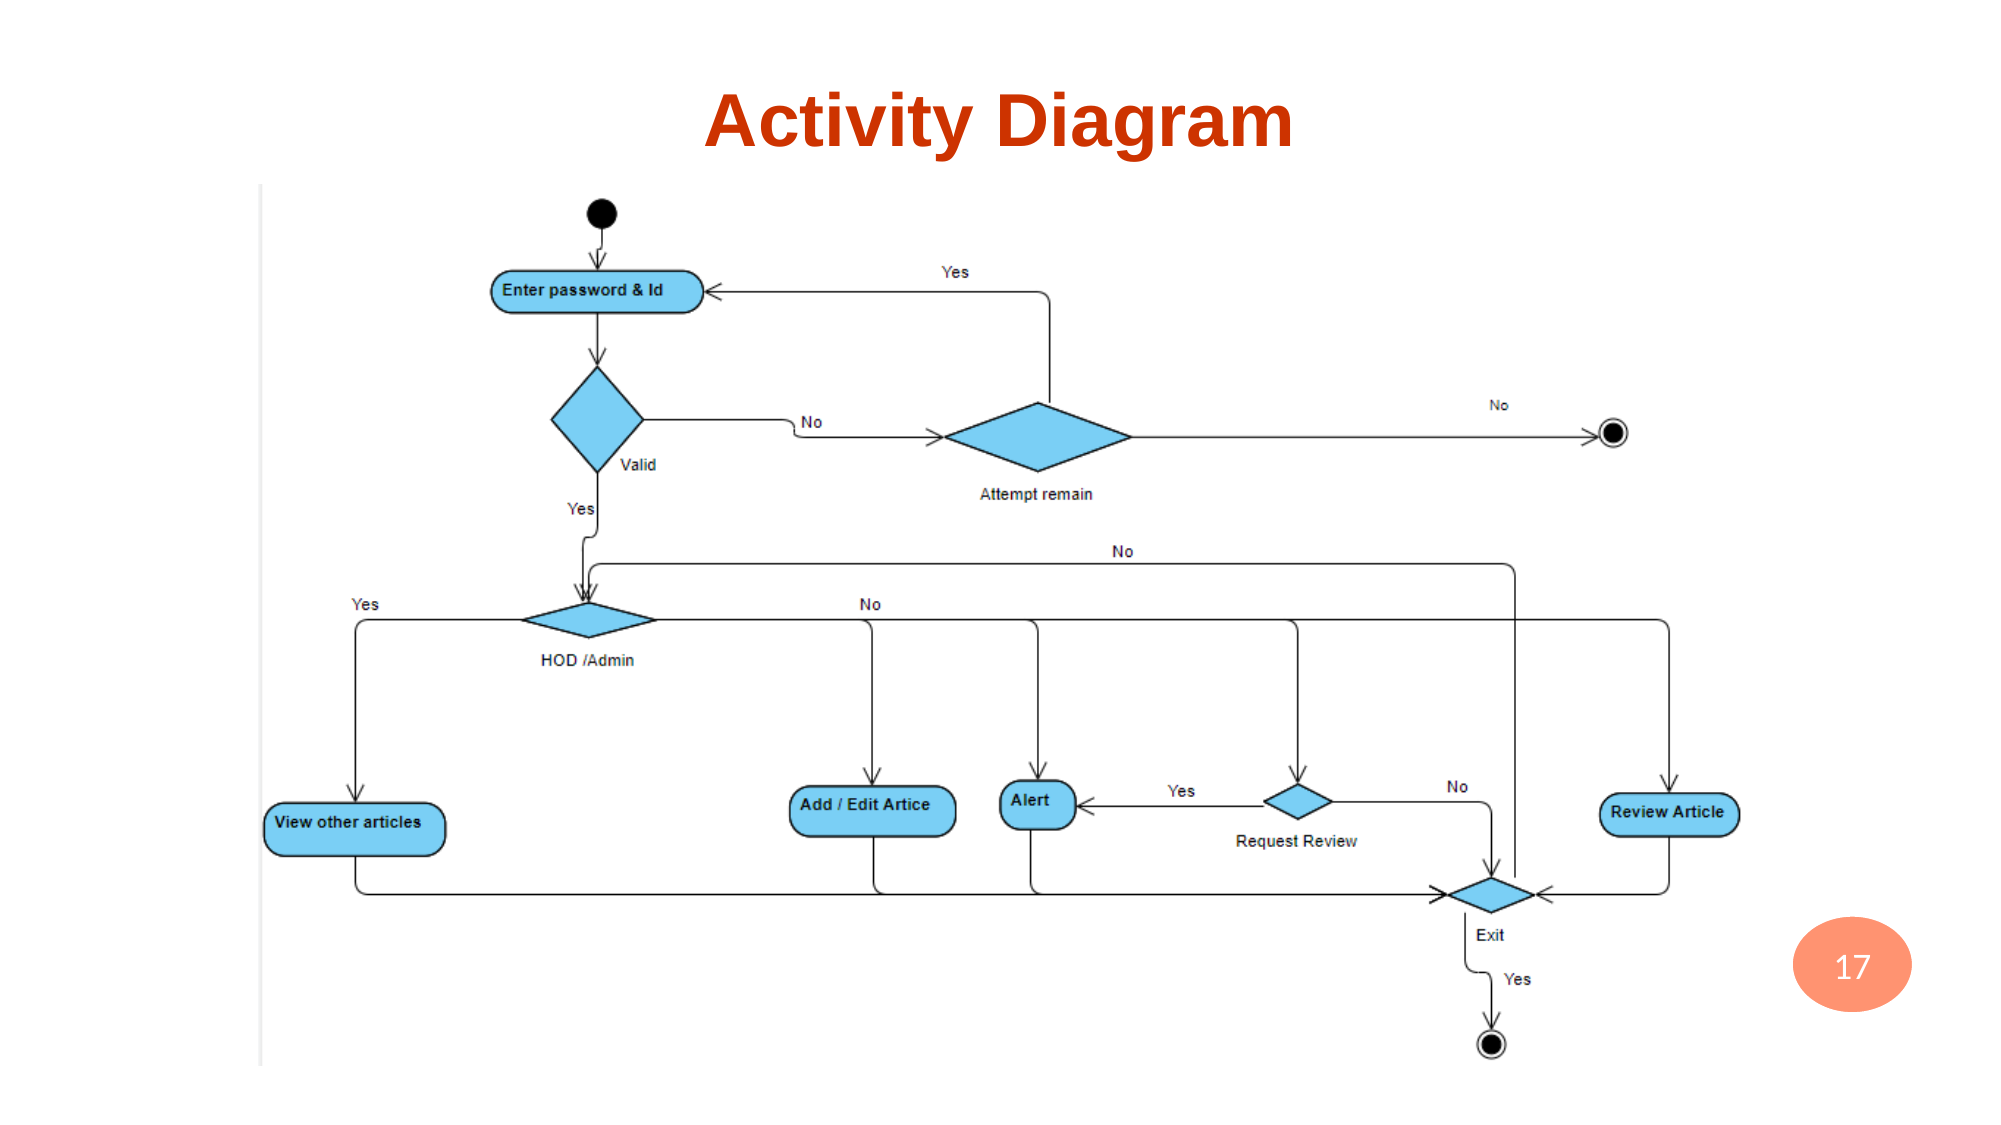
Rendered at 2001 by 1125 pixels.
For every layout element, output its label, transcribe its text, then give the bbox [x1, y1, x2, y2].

text_box 17 [1790, 914, 1915, 1015]
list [258, 184, 1742, 1066]
title Activity Diagram [137, 59, 1863, 185]
